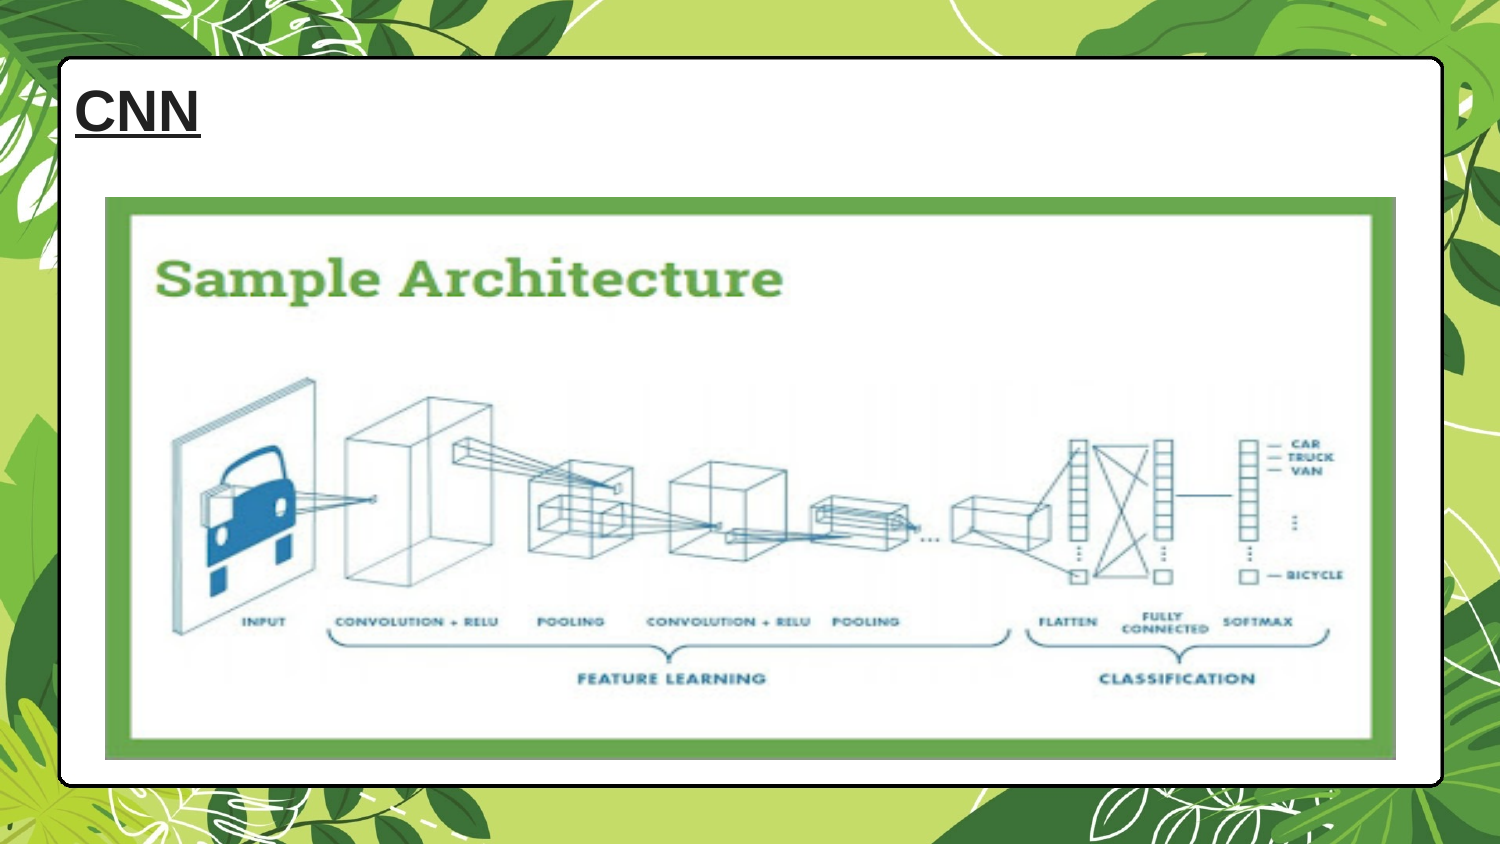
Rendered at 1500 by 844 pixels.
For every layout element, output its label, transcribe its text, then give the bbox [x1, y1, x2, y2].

picture [0, 0, 1500, 844]
title CNN [59, 58, 1441, 167]
